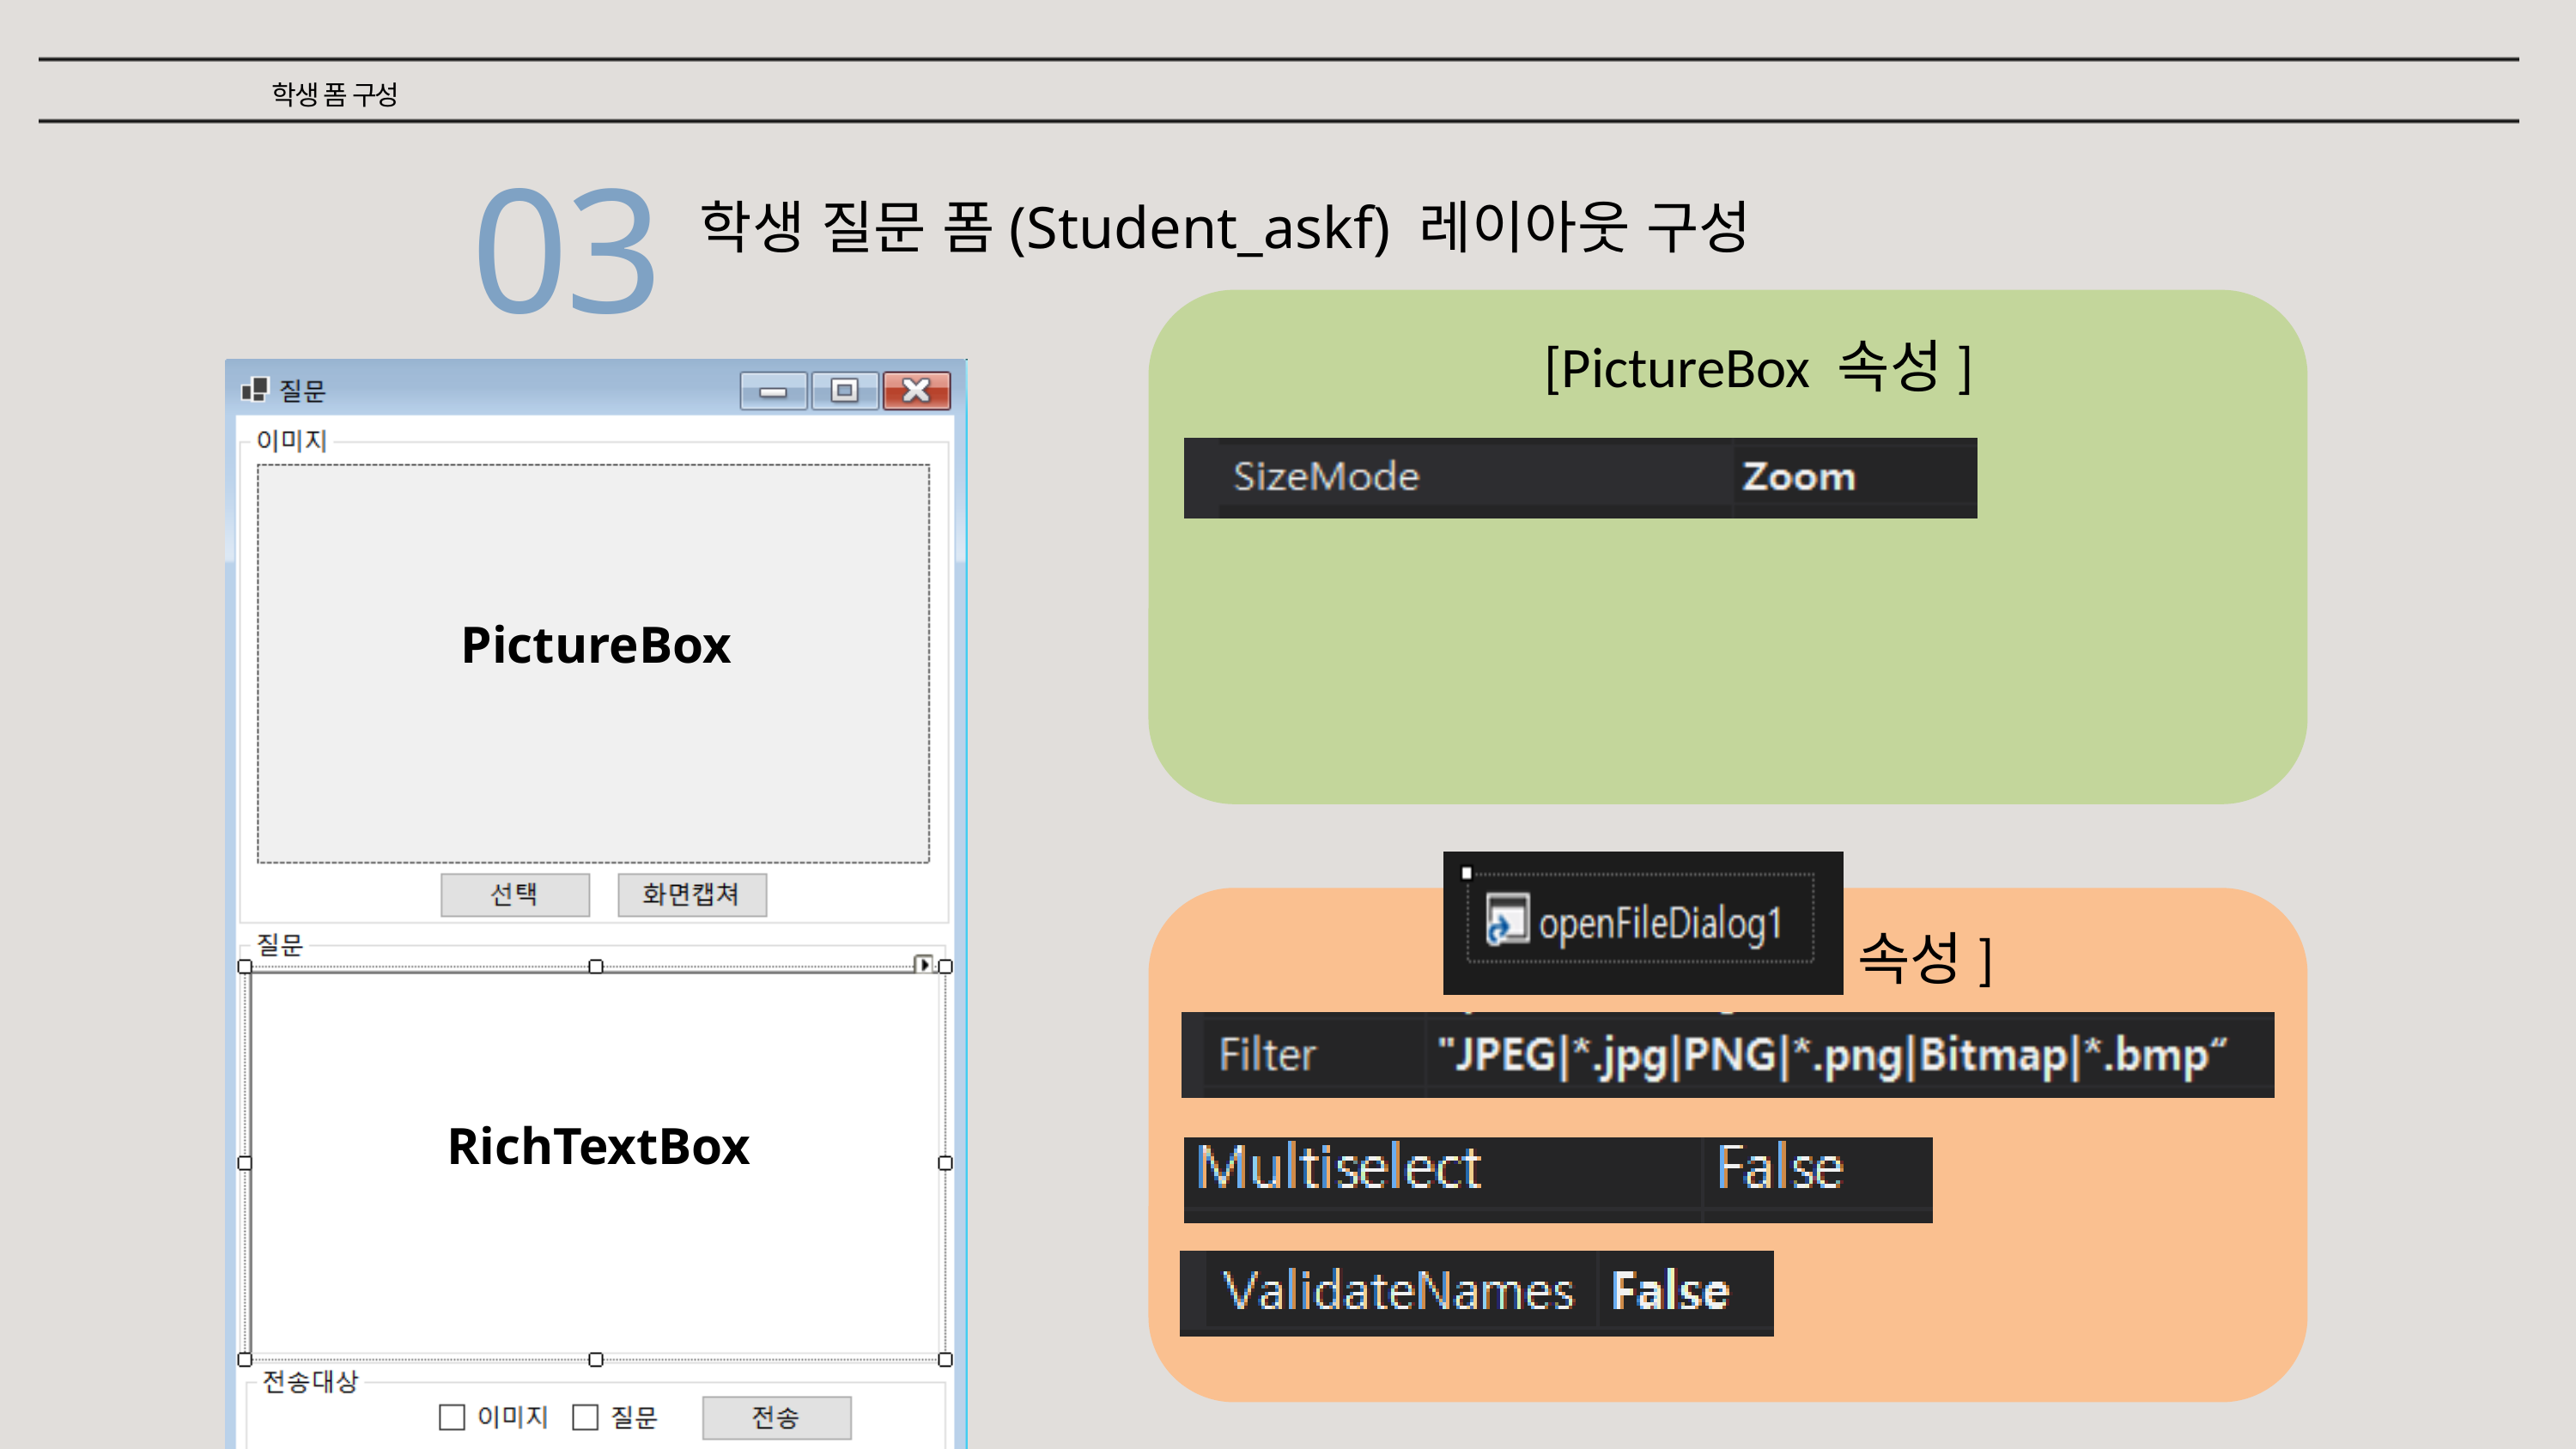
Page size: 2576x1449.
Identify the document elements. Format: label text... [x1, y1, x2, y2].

text_box 03 [458, 140, 687, 357]
picture [225, 359, 968, 1449]
text_box [PictureBox 속성] [1531, 324, 2199, 405]
text_box [1146, 288, 2310, 806]
picture [1184, 1137, 1933, 1223]
picture [1181, 1012, 2275, 1099]
picture [1443, 852, 1844, 995]
text_box [OpenFileDialog 속성] [1847, 916, 2031, 997]
picture [1184, 437, 1978, 518]
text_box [7, 53, 2519, 131]
picture [1180, 1251, 1774, 1337]
text_box [1146, 886, 2310, 1404]
text_box 학생 질문 폼(Student_askf) 레이아웃 구성 [687, 185, 1813, 361]
